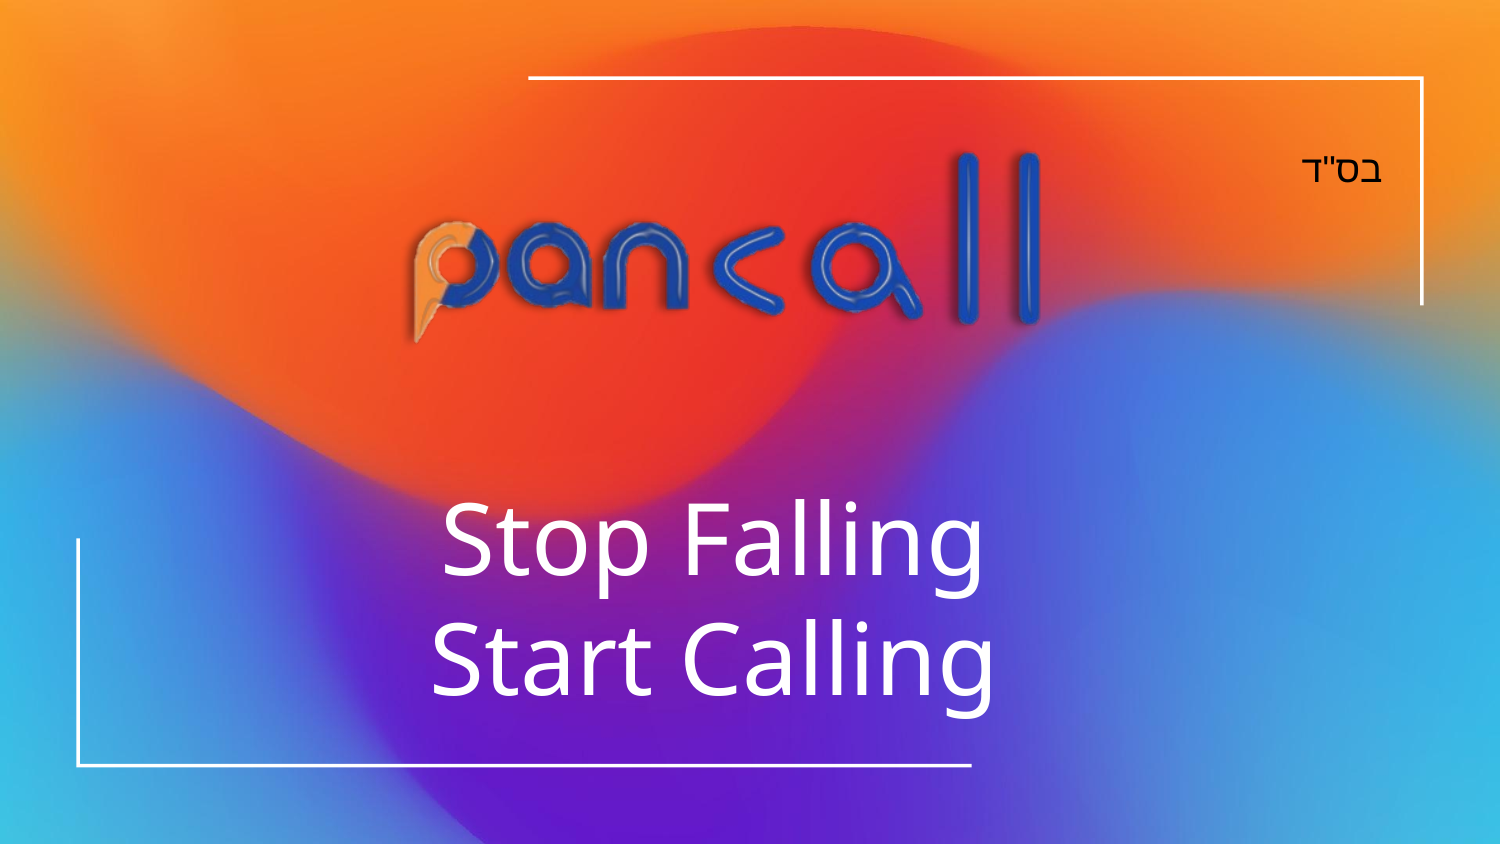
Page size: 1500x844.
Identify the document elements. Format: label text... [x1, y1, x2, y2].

text_box בס"ד [1286, 138, 1406, 198]
text_box Stop Falling Start Calling [336, 467, 1093, 723]
picture [0, 0, 1500, 844]
